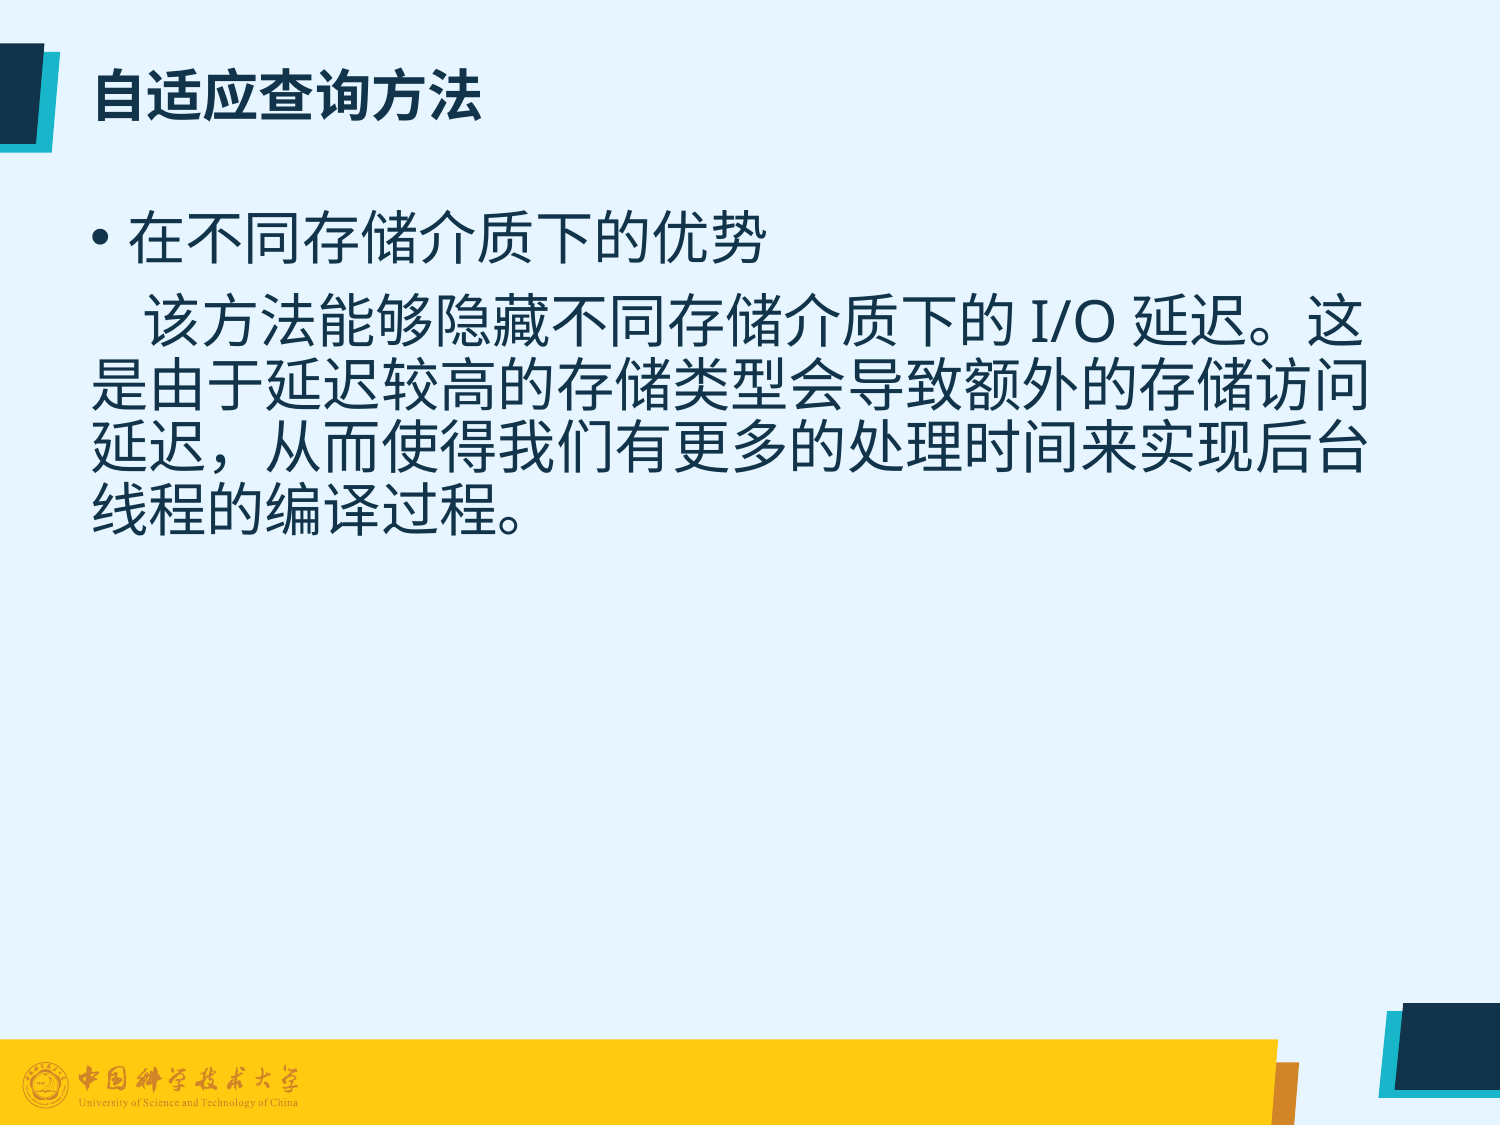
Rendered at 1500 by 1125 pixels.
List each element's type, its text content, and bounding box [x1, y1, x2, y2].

title 自适应查询方法 [75, 43, 1397, 153]
list 在不同存储介质下的优势 该方法能够隐藏不同存储介质下的I/O延迟。这是由于延迟较高的存储类型会导致额外的存储访问延迟，从而使得我们有更多的处理时间来实现后台线程的编译过程。 [75, 201, 1397, 973]
